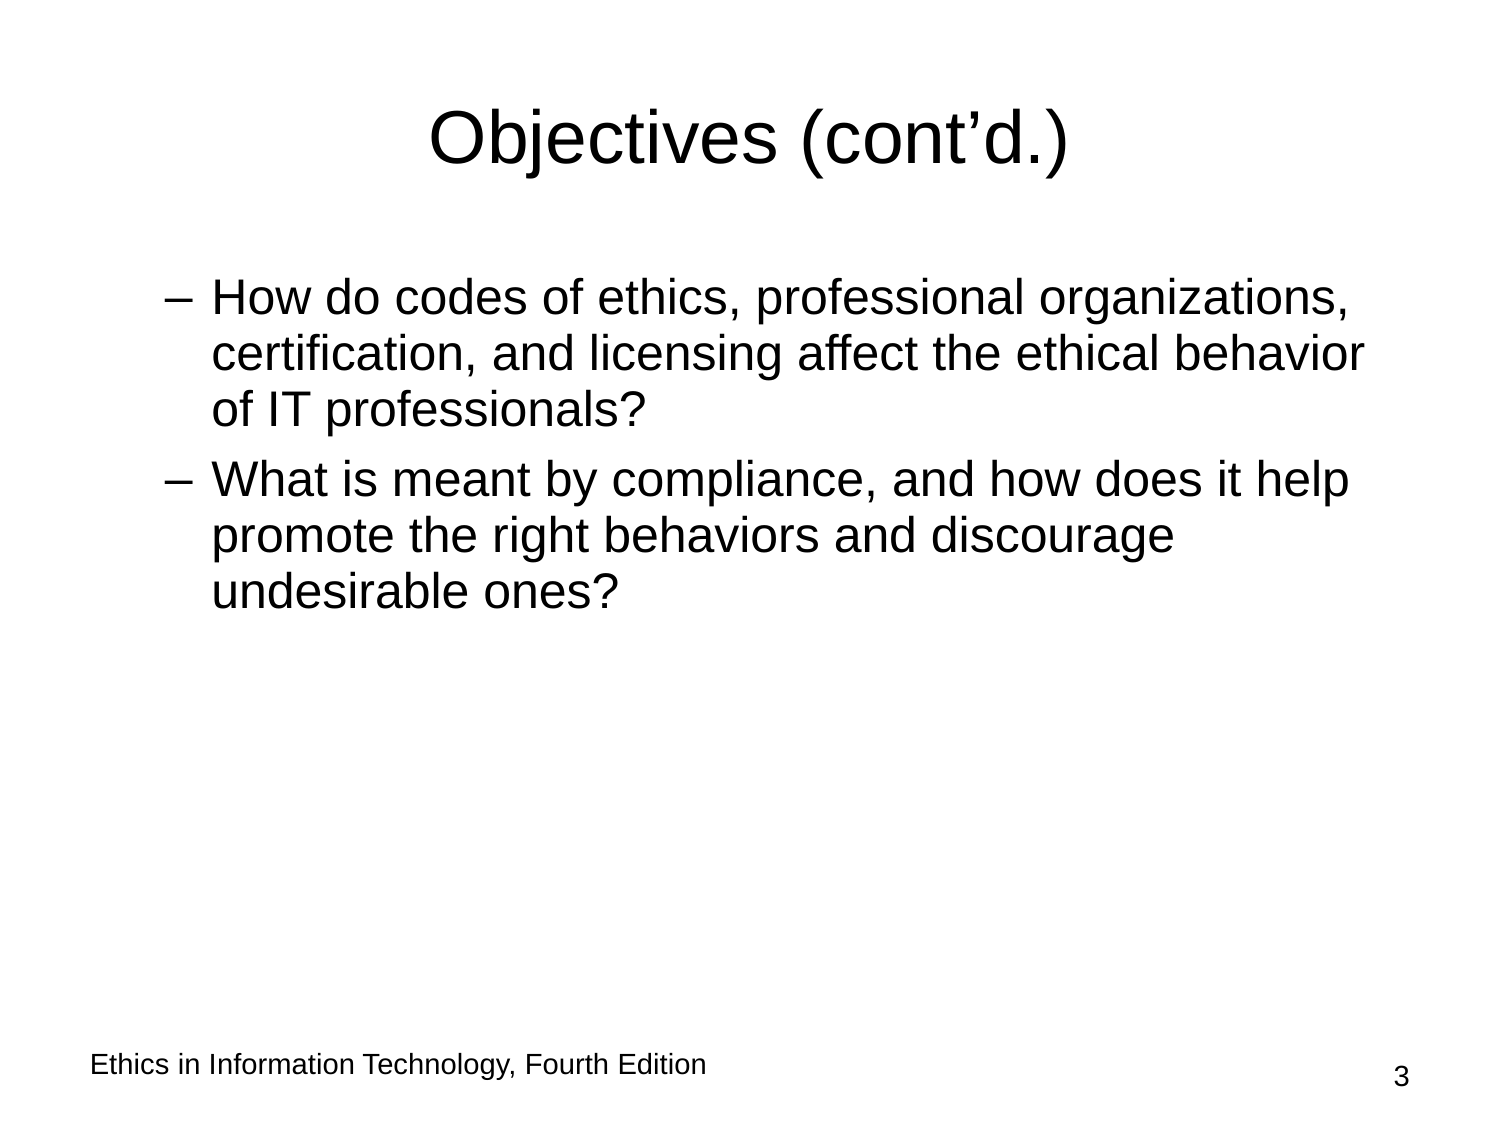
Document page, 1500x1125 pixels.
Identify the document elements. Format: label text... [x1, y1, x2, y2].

title Objectives (cont’d.) [75, 45, 1425, 233]
text_box 3 [1074, 1049, 1425, 1103]
list How do codes of ethics, professional organizations, certification, and licensing affect the ethical behavior of IT professionals? What is meant by compliance, and how does it help promote the right behaviors and discourage undesirable ones? [75, 262, 1425, 1005]
text_box Ethics in Information Technology, Fourth Edition [74, 1037, 1025, 1103]
